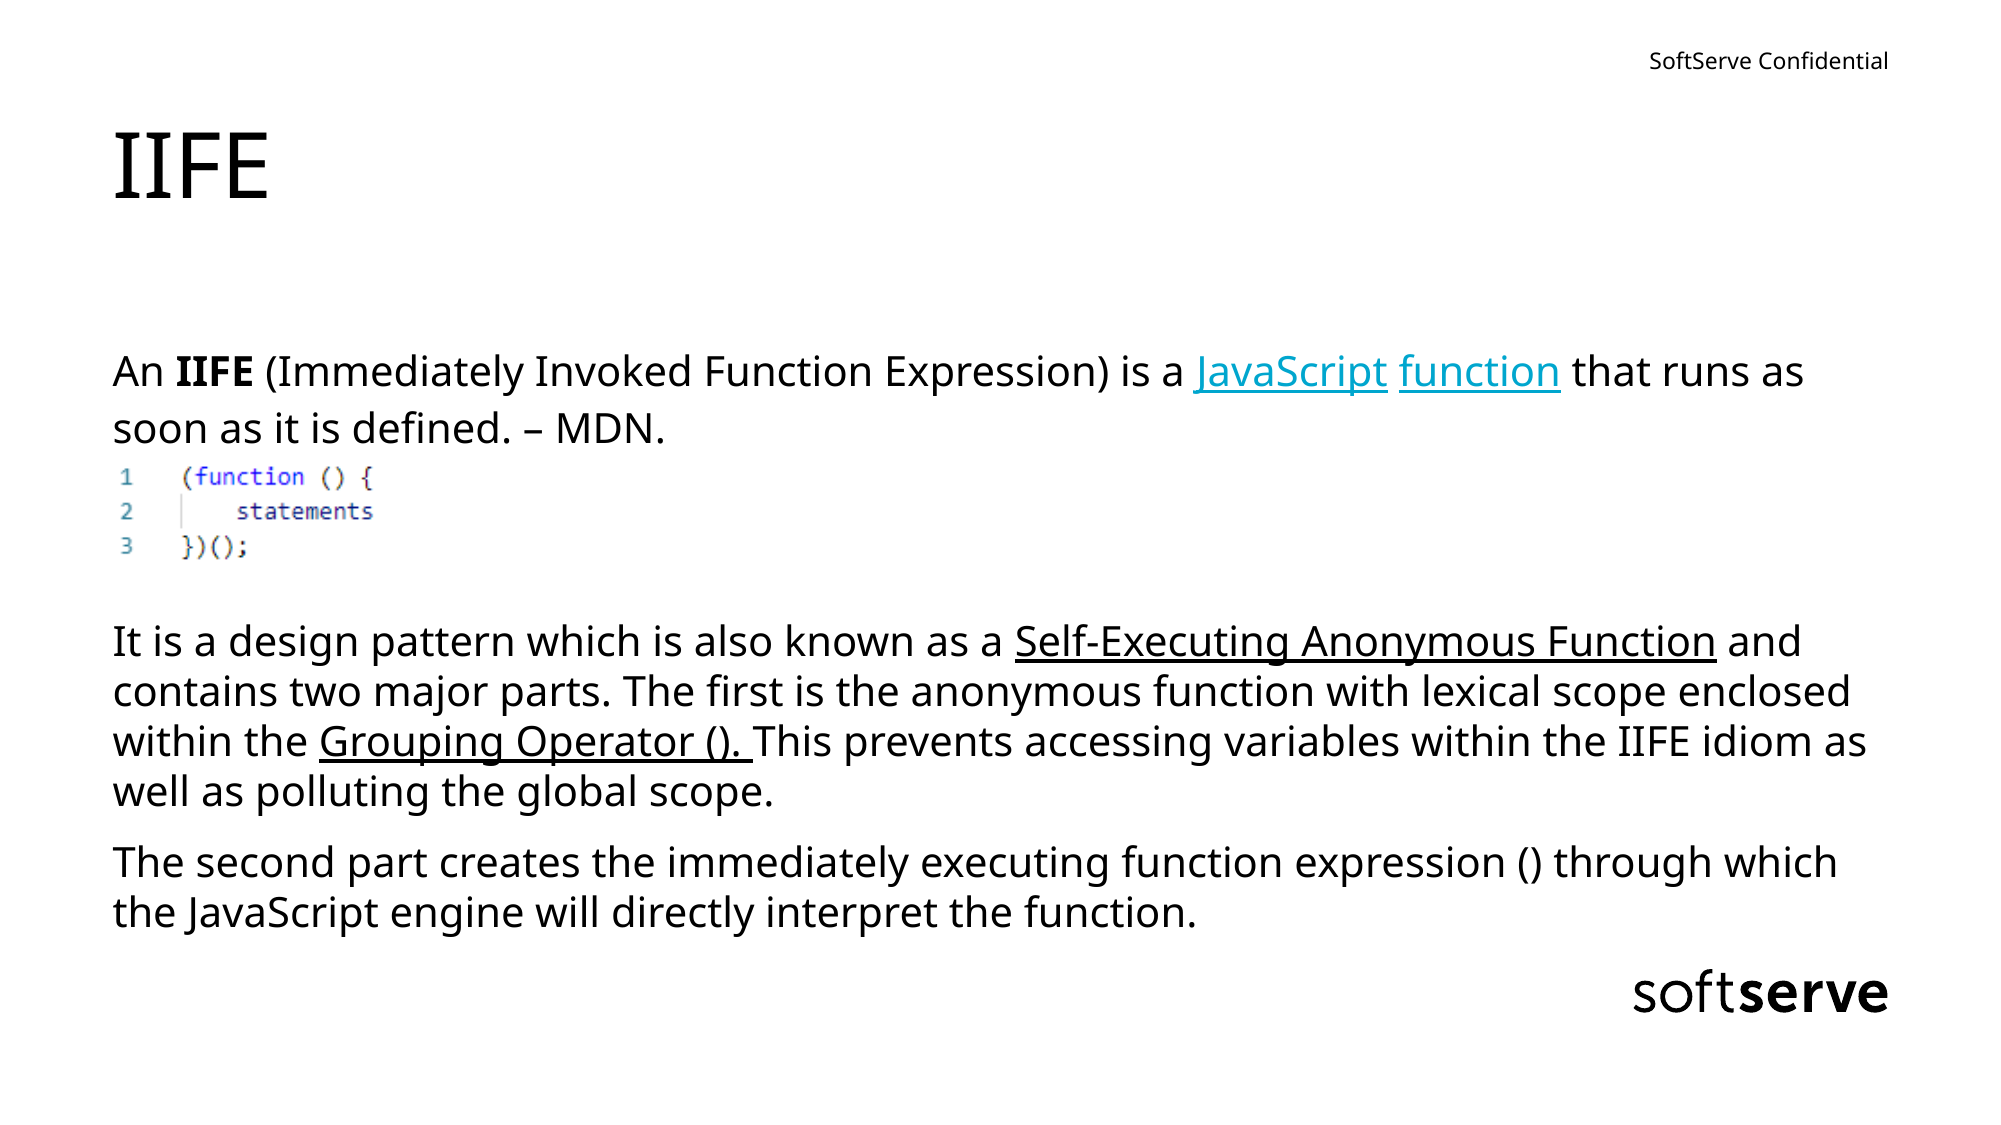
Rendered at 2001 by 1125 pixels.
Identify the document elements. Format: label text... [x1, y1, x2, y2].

list An IIFE (Immediately Invoked Function Expression) is a JavaScript function that runs as soon as it is defined. – MDN. It is a design pattern which is also known as a Self-Executing Anonymous Function and contains two major parts. The first is the anonymous function with lexical scope enclosed within the Grouping Operator (). This prevents accessing variables within the IIFE idiom as well as polluting the global scope. The second part creates the immediately executing function expression () through which the JavaScript engine will directly interpret the function. [112, 337, 1888, 950]
picture [107, 458, 420, 565]
title IIFE [112, 112, 1888, 225]
